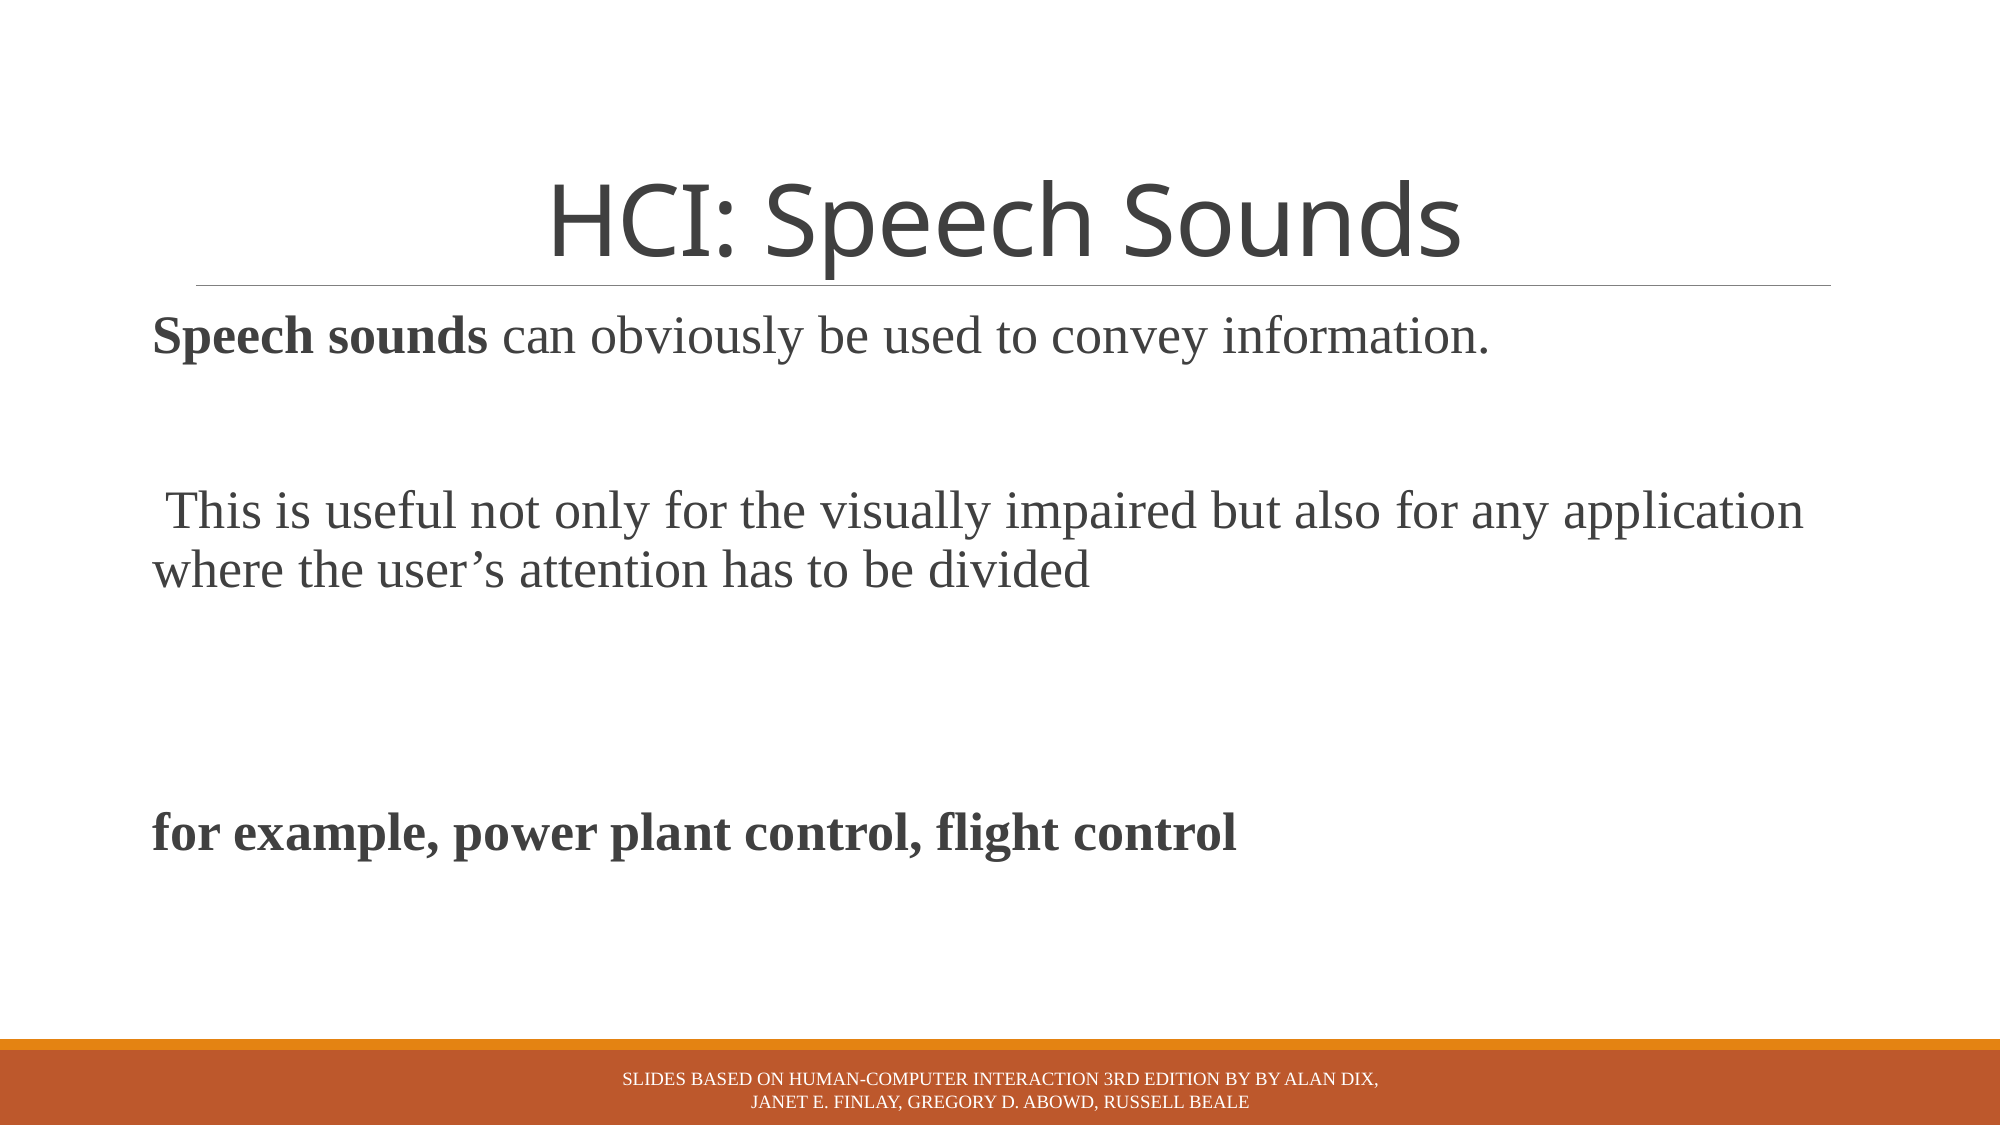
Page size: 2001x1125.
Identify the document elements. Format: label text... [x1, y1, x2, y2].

title HCI: Speech Sounds [179, 47, 1830, 285]
footer Slides based on Human-Computer Interaction 3rd Edition by by Alan Dix, Janet E. Finlay, Gregory D. Abowd, Russell Beale [604, 1059, 1396, 1120]
list Speech sounds can obviously be used to convey information. This is useful not only for the visually impaired but also for any application where the user’s attention has to be divided for example, power plant control, flight control [137, 299, 1933, 1014]
